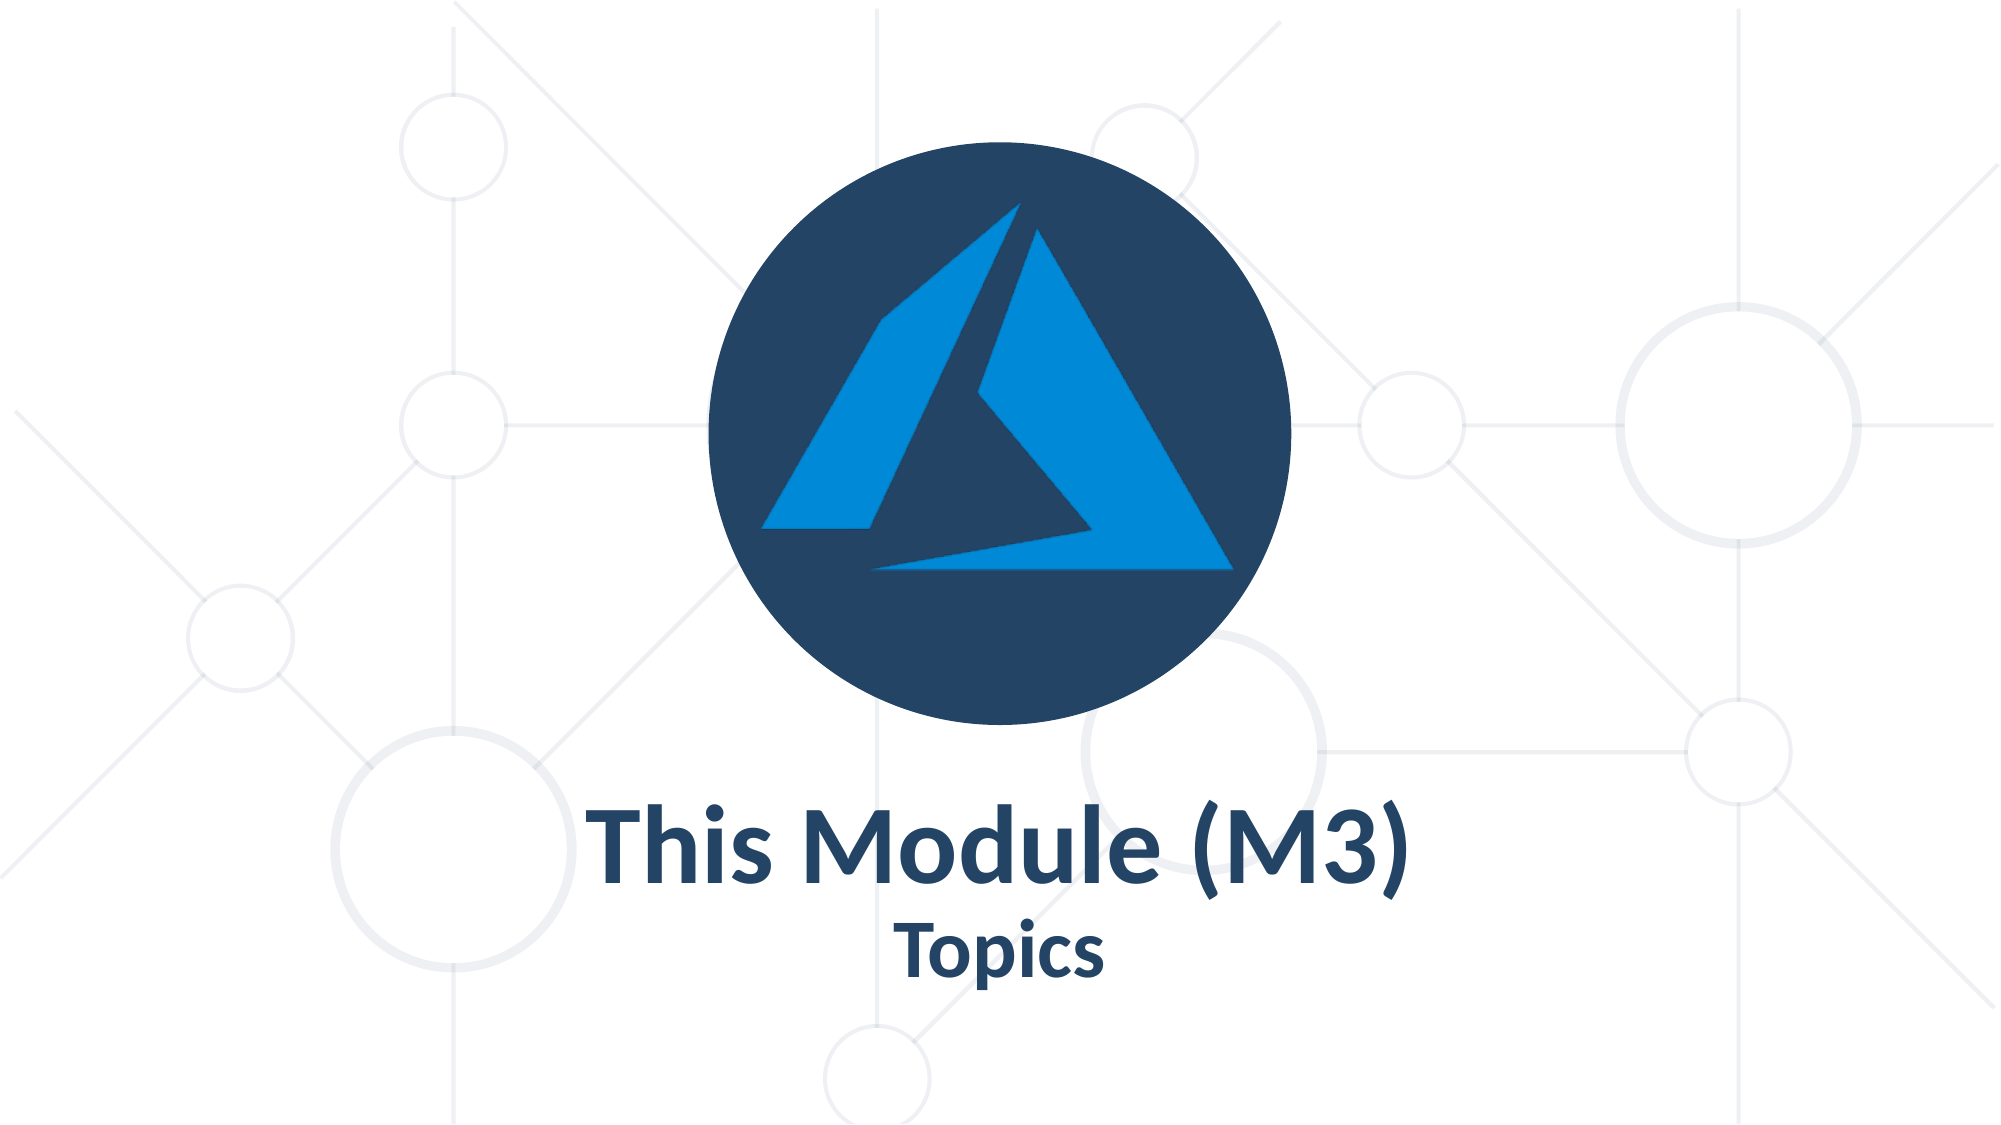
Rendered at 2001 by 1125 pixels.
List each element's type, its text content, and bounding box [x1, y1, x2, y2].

list Topics [100, 900, 1900, 983]
list This Module (M3) [100, 771, 1900, 898]
picture [761, 201, 1238, 571]
